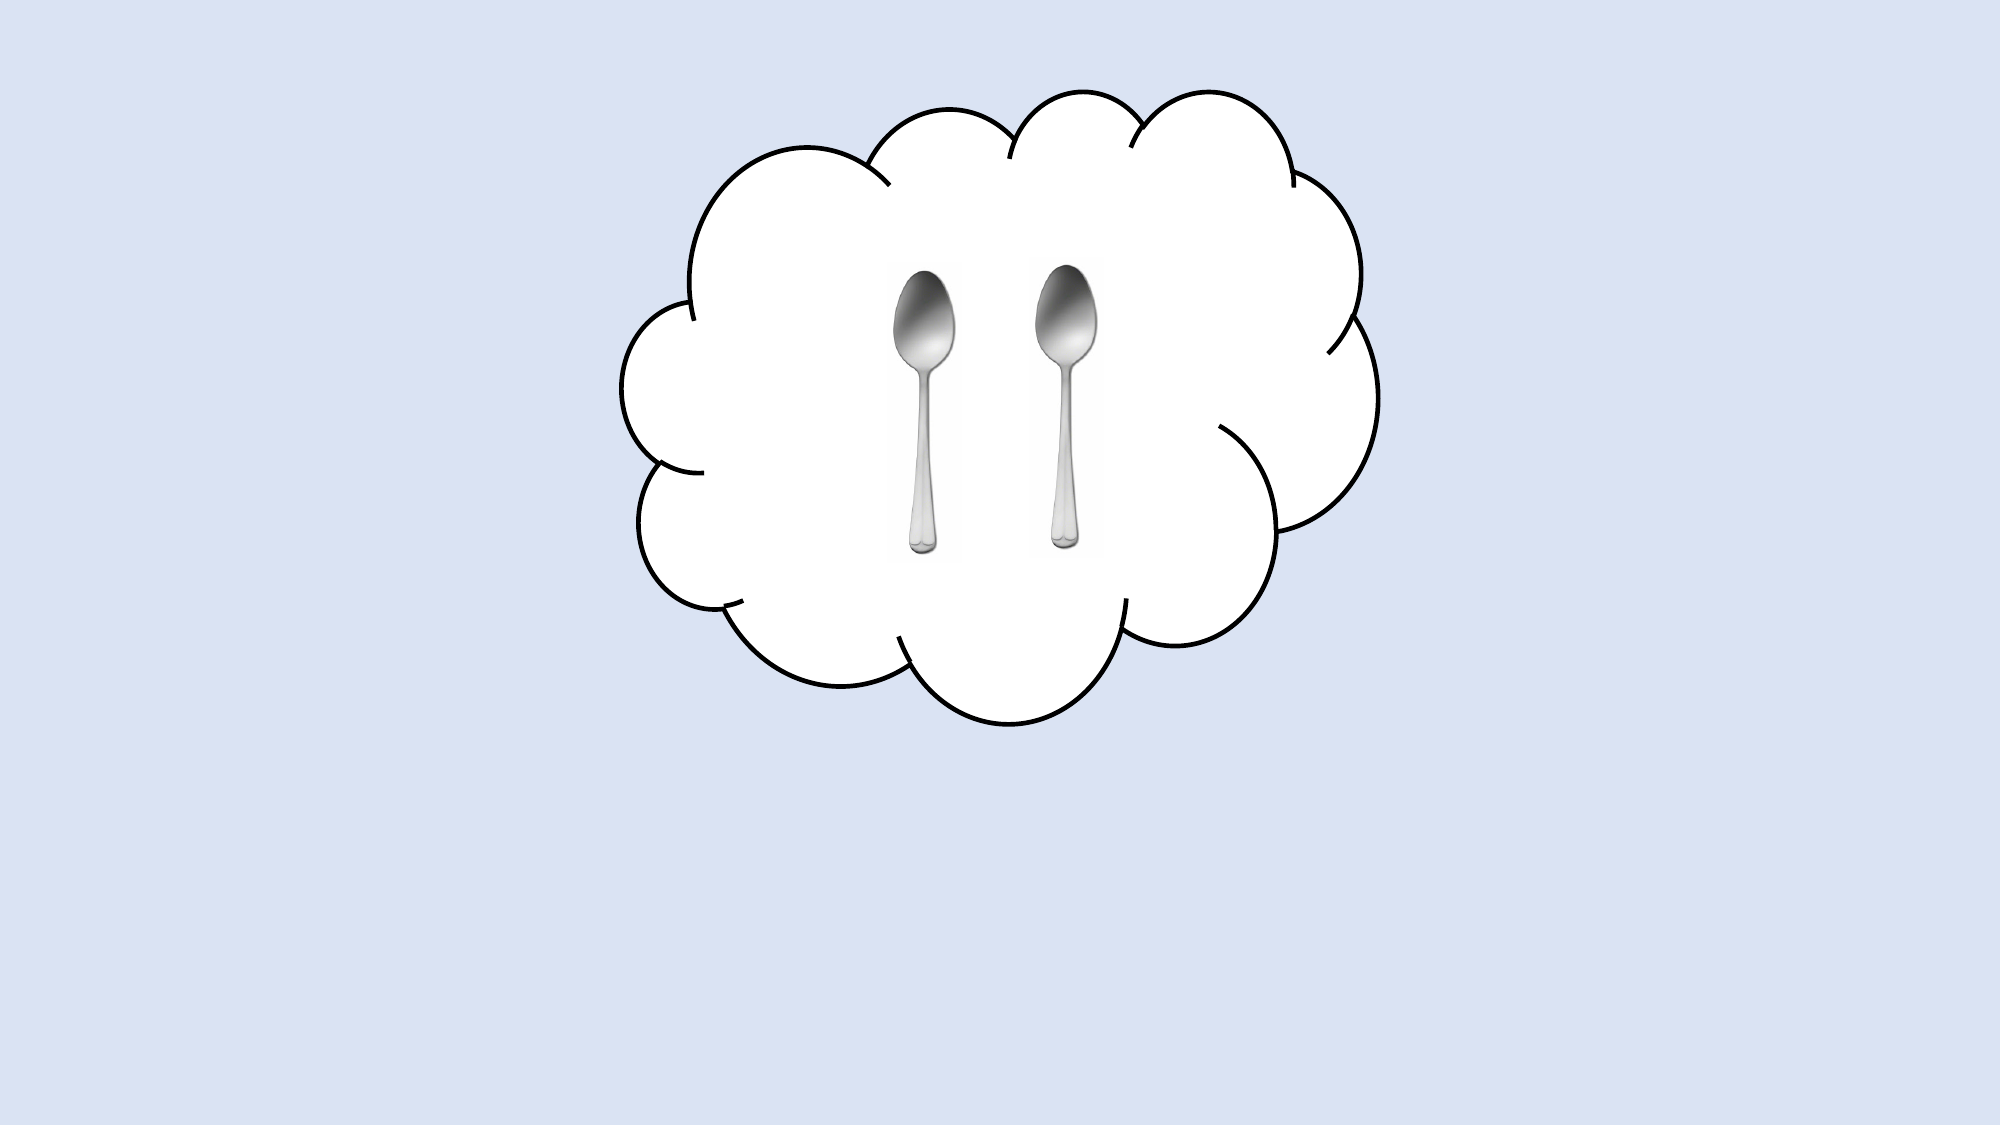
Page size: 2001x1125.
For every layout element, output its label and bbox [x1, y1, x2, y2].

picture [1008, 256, 1124, 558]
picture [866, 262, 982, 563]
text_box [620, 90, 1380, 726]
